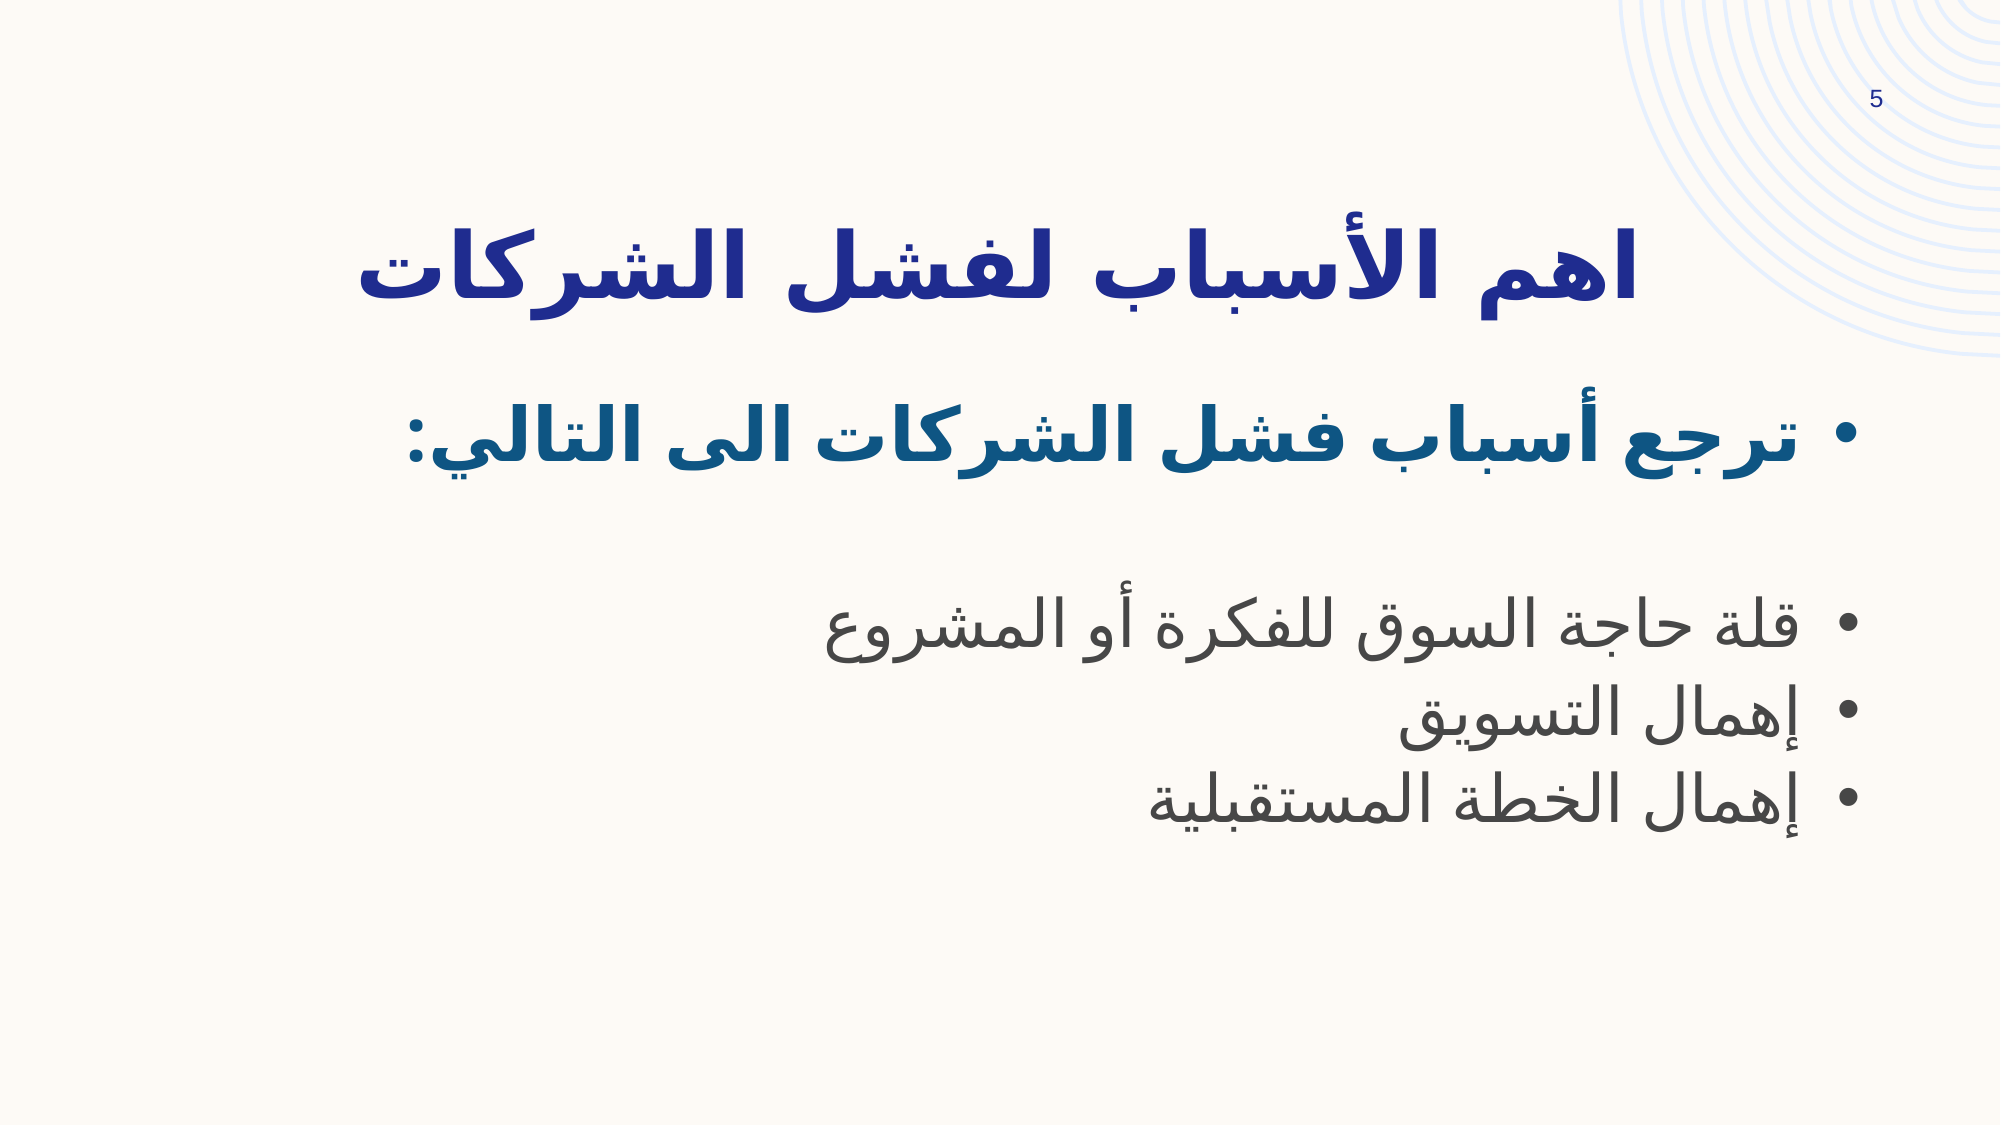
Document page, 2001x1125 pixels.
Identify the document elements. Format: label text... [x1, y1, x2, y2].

title اهم الأسباب لفشل الشركات [124, 199, 1875, 326]
slide_number 5 [1795, 75, 1958, 120]
list ترجع أسباب فشل الشركات الى التالي: قلة حاجة السوق للفكرة أو المشروع إهمال التسويق إهمال الخطة المستقبلية [123, 378, 1875, 1008]
